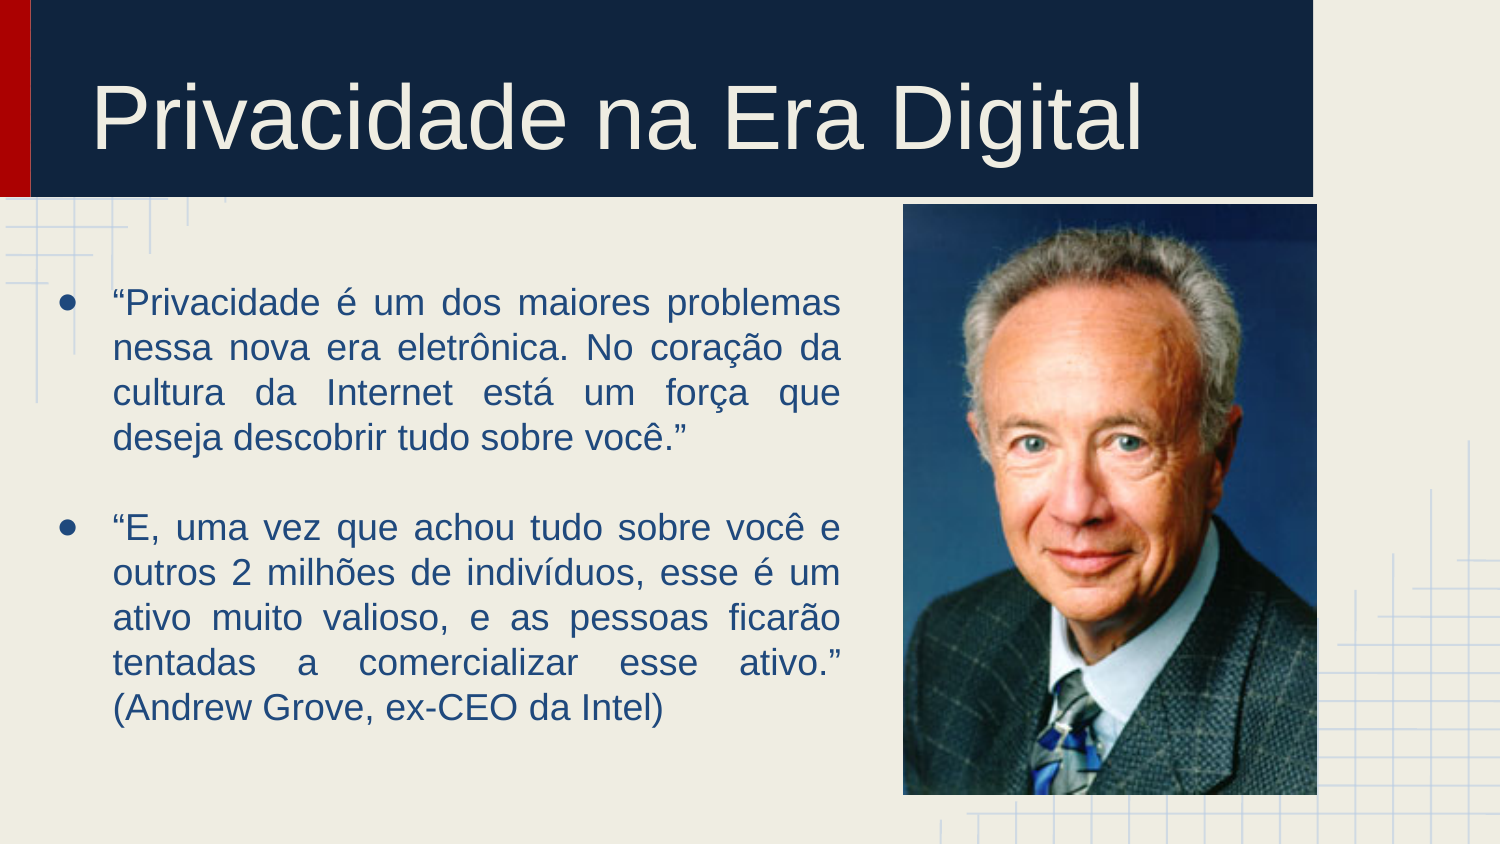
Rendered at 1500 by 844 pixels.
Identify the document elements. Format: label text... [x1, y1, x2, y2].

picture [903, 203, 1318, 795]
title Privacidade na Era Digital [75, 16, 1276, 183]
list “Privacidade é um dos maiores problemas nessa nova era eletrônica. No coração da cultura da Internet está um força que deseja descobrir tudo sobre você.” “E, uma vez que achou tudo sobre você e outros 2 milhões de indivíduos, esse é um ativo muito valioso, e as pessoas ficarão tentadas a comercializar esse ativo.” (Andrew Grove, ex-CEO da Intel) [22, 263, 857, 844]
